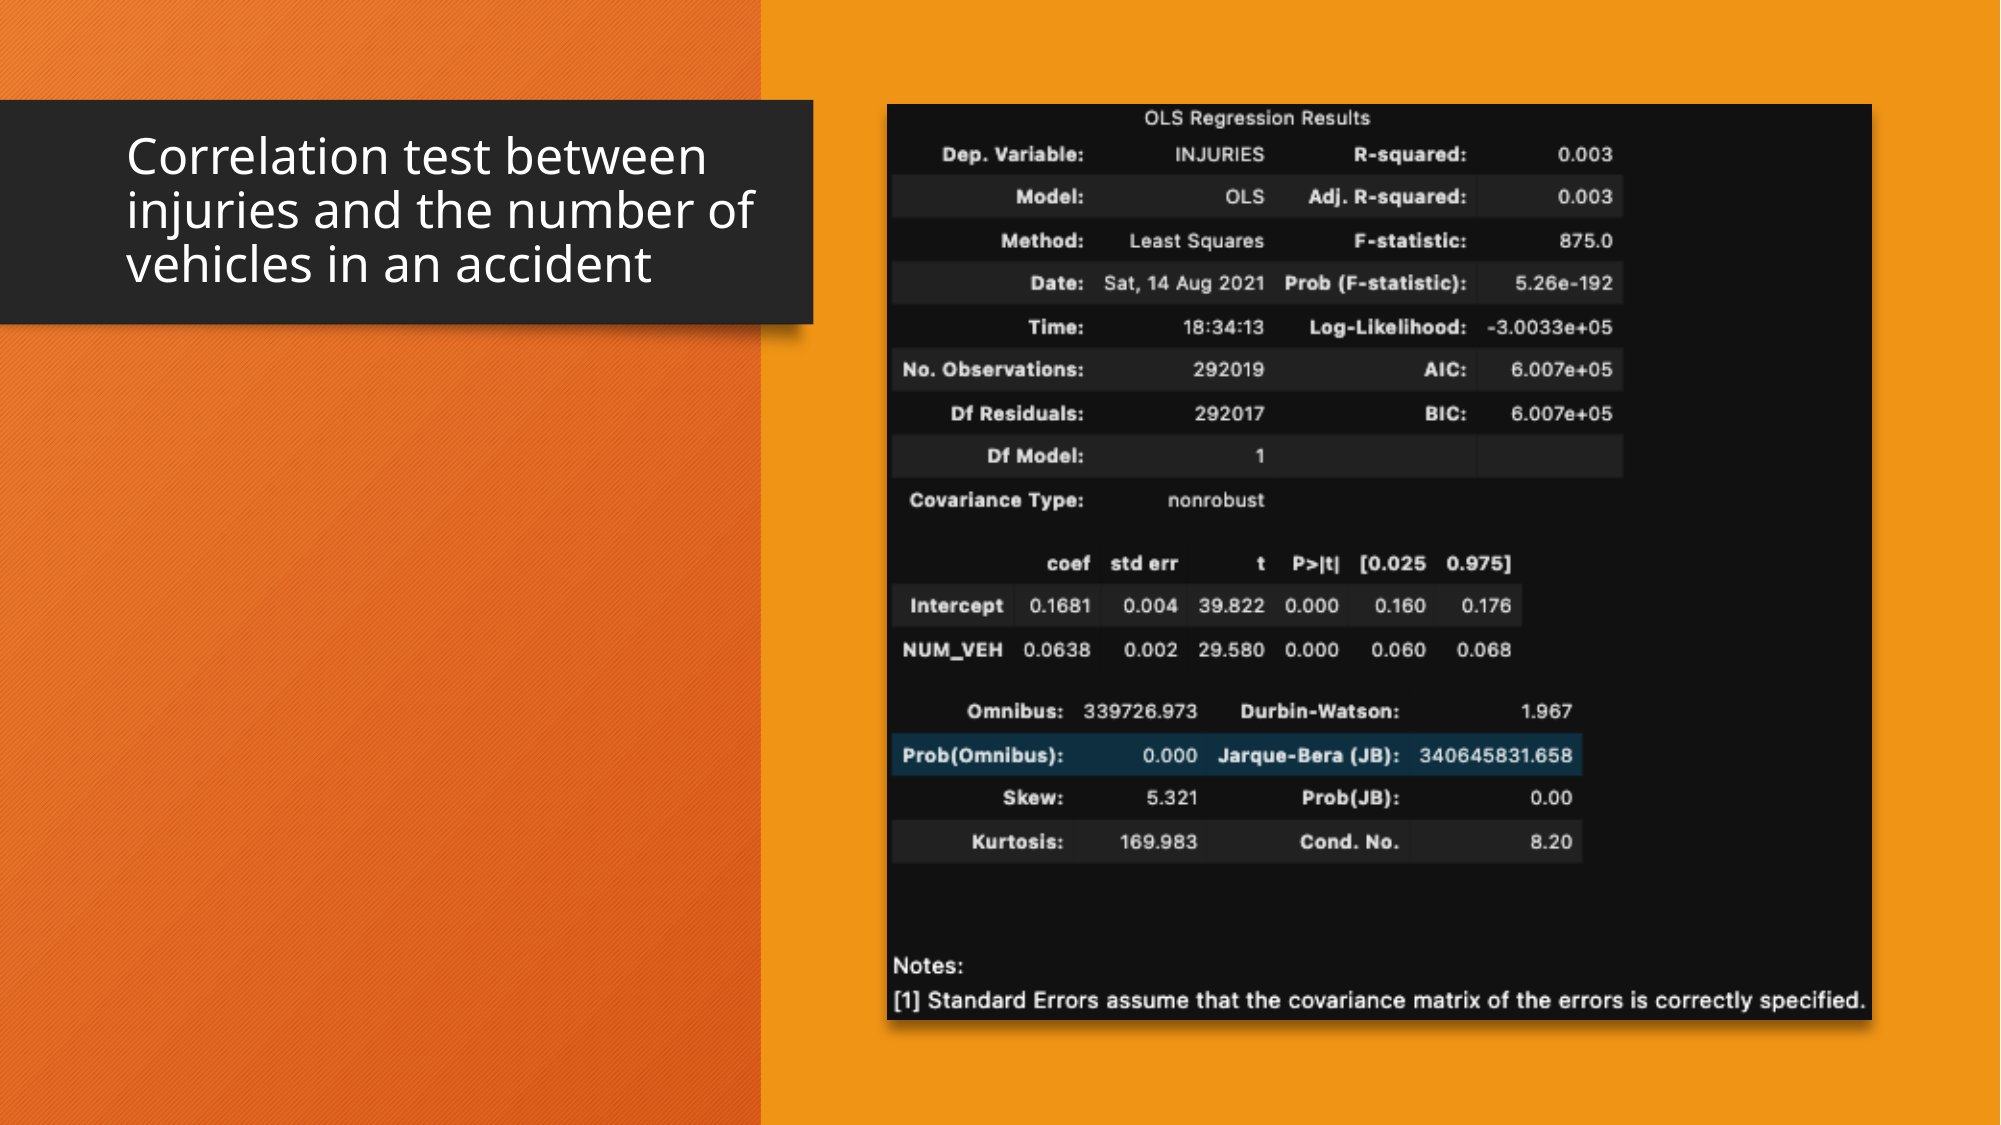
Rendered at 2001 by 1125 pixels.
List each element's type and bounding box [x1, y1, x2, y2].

list [887, 104, 1872, 1021]
picture [0, 0, 2000, 1125]
